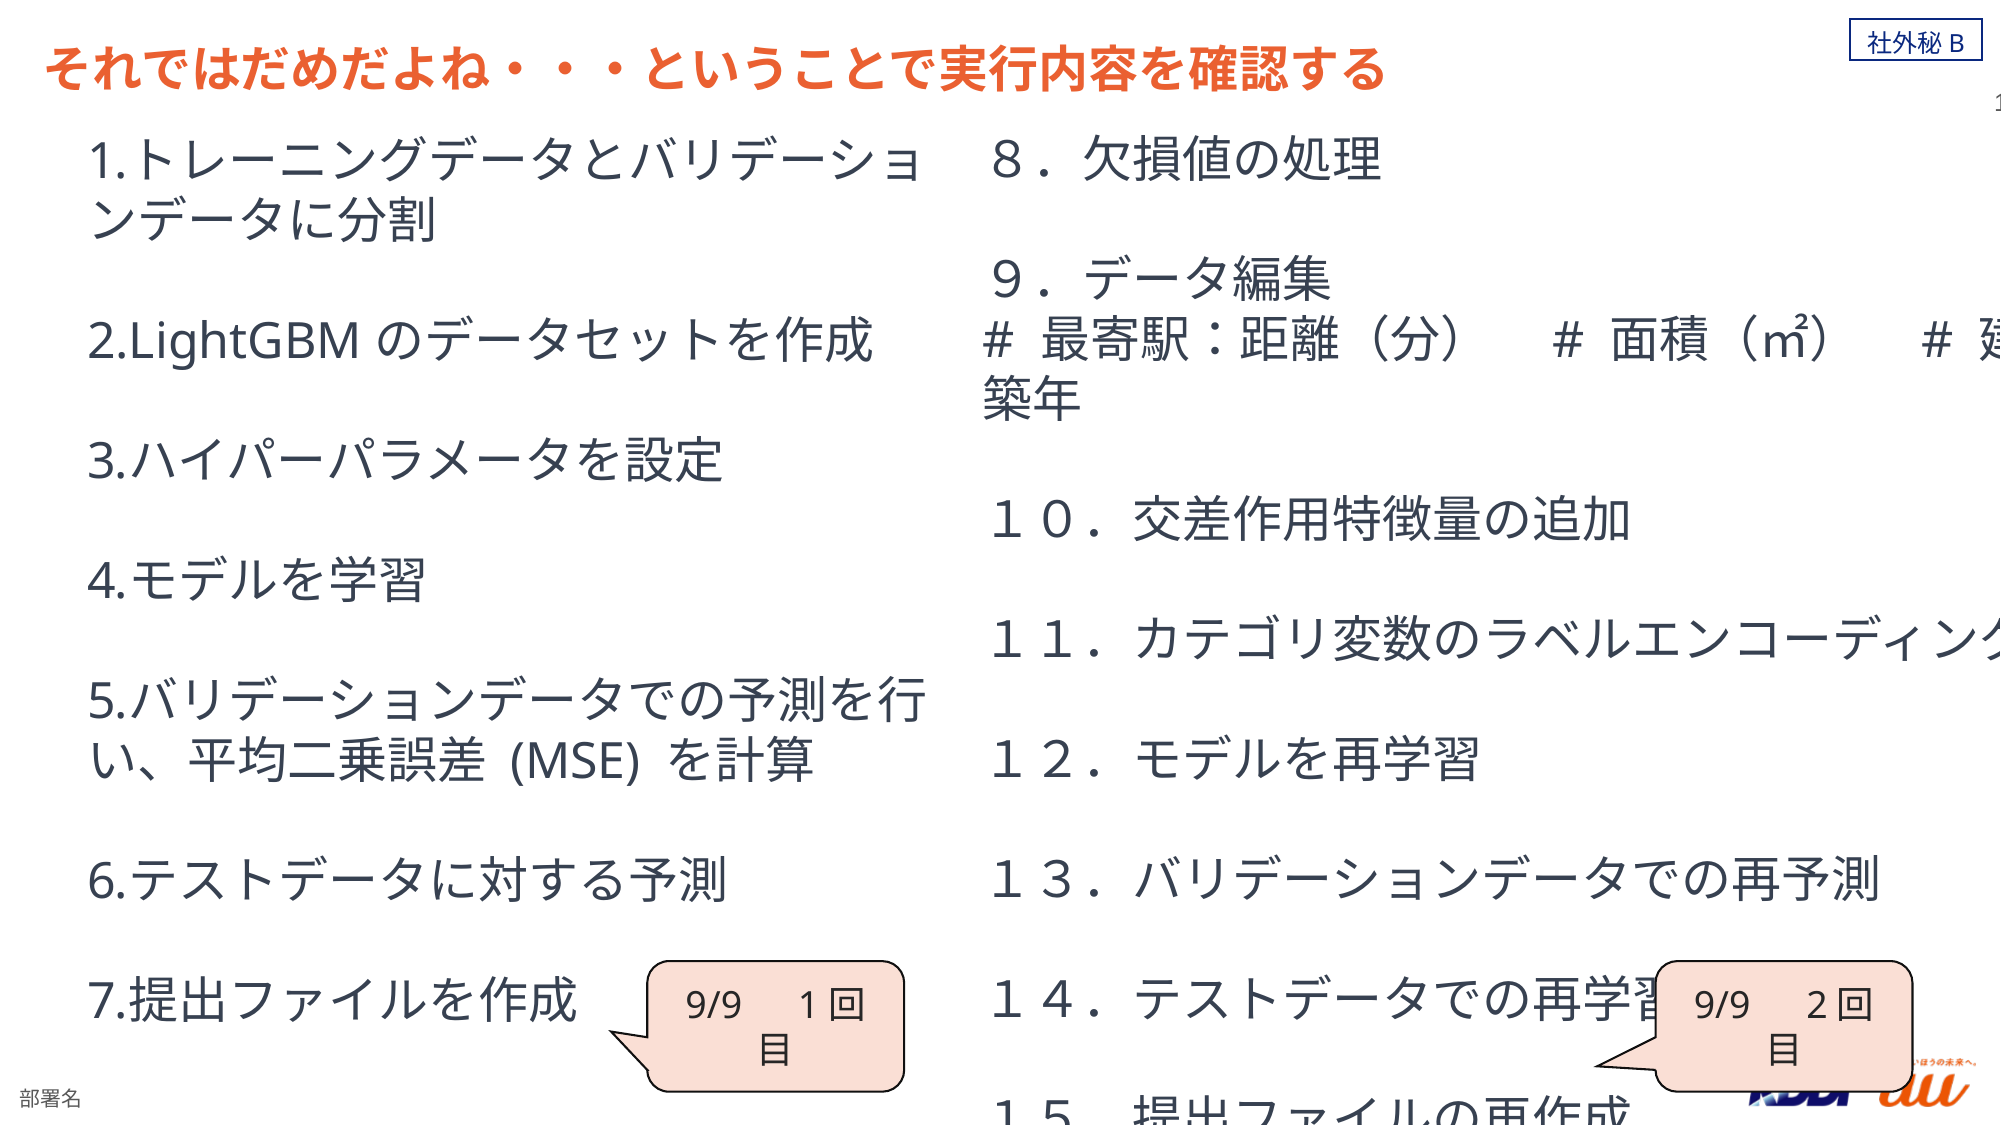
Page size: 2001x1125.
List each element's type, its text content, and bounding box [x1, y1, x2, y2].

text_box 9/9 1回目 [608, 960, 906, 1093]
text_box それではだめだよね・・・ということで実行内容を確認する [27, 29, 1855, 105]
text_box トレーニングデータとバリデーションデータに分割 LightGBMのデータセットを作成 ハイパーパラメータを設定 モデルを学習 バリデーションデータでの予測を行い、平均二乗誤差 (MSE) を計算 テストデータに対する予測 提出ファイルを作成 [72, 120, 953, 1096]
text_box ８．欠損値の処理 ９．データ編集 # 最寄駅：距離（分） # 面積（㎡） # 建築年 １０．交差作用特徴量の追加 １１．カテゴリ変数のラベルエンコーディング １２．モデルを再学習 １３．バリデーションデータでの再予測 １４．テストデータでの再学習 １５．提出ファイルの再作成 [968, 60, 2000, 1125]
text_box 9/9 2回目 [1593, 960, 1914, 1093]
